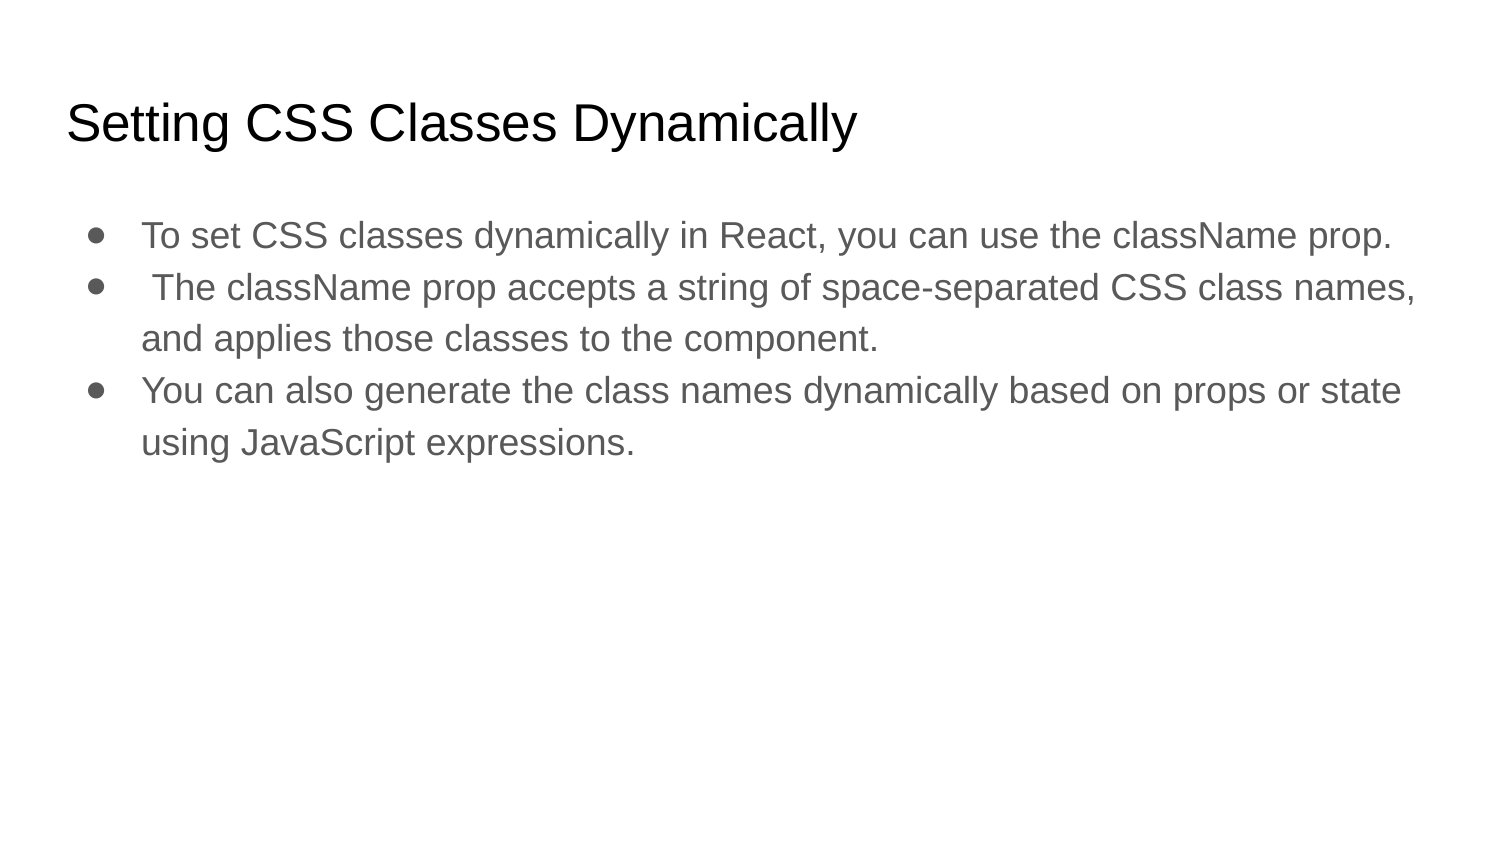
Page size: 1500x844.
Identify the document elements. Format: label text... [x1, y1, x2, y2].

list To set CSS classes dynamically in React, you can use the className prop. The className prop accepts a string of space-separated CSS class names, and applies those classes to the component. You can also generate the class names dynamically based on props or state using JavaScript expressions. [51, 189, 1449, 750]
title Setting CSS Classes Dynamically [51, 72, 1449, 167]
